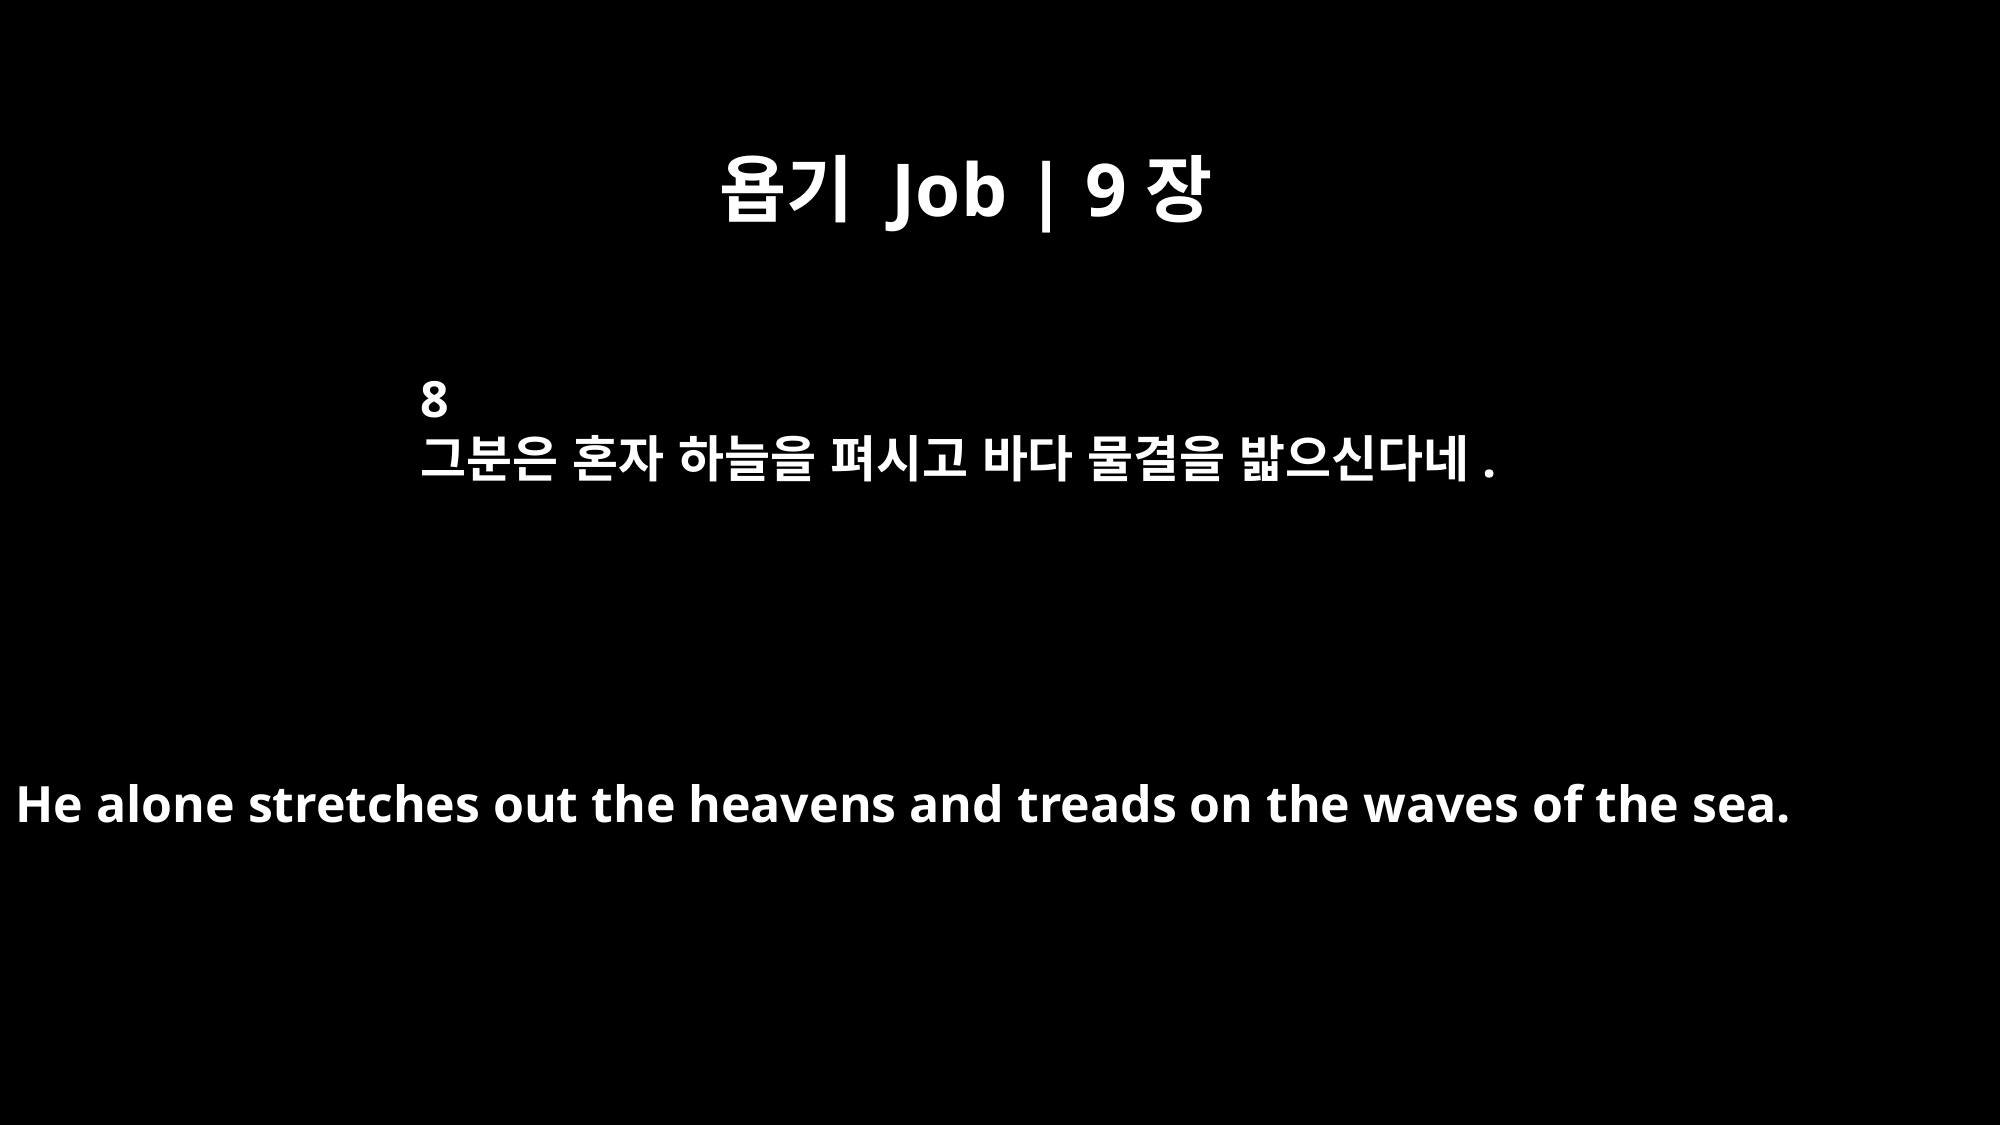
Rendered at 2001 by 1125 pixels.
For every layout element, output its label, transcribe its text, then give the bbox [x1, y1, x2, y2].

text_box 8 그분은 혼자 하늘을 펴시고 바다 물결을 밟으신다네. [405, 359, 1512, 495]
text_box He alone stretches out the heavens and treads on the waves of the sea. [0, 764, 1807, 840]
text_box 욥기 Job | 9장 [704, 136, 1228, 239]
